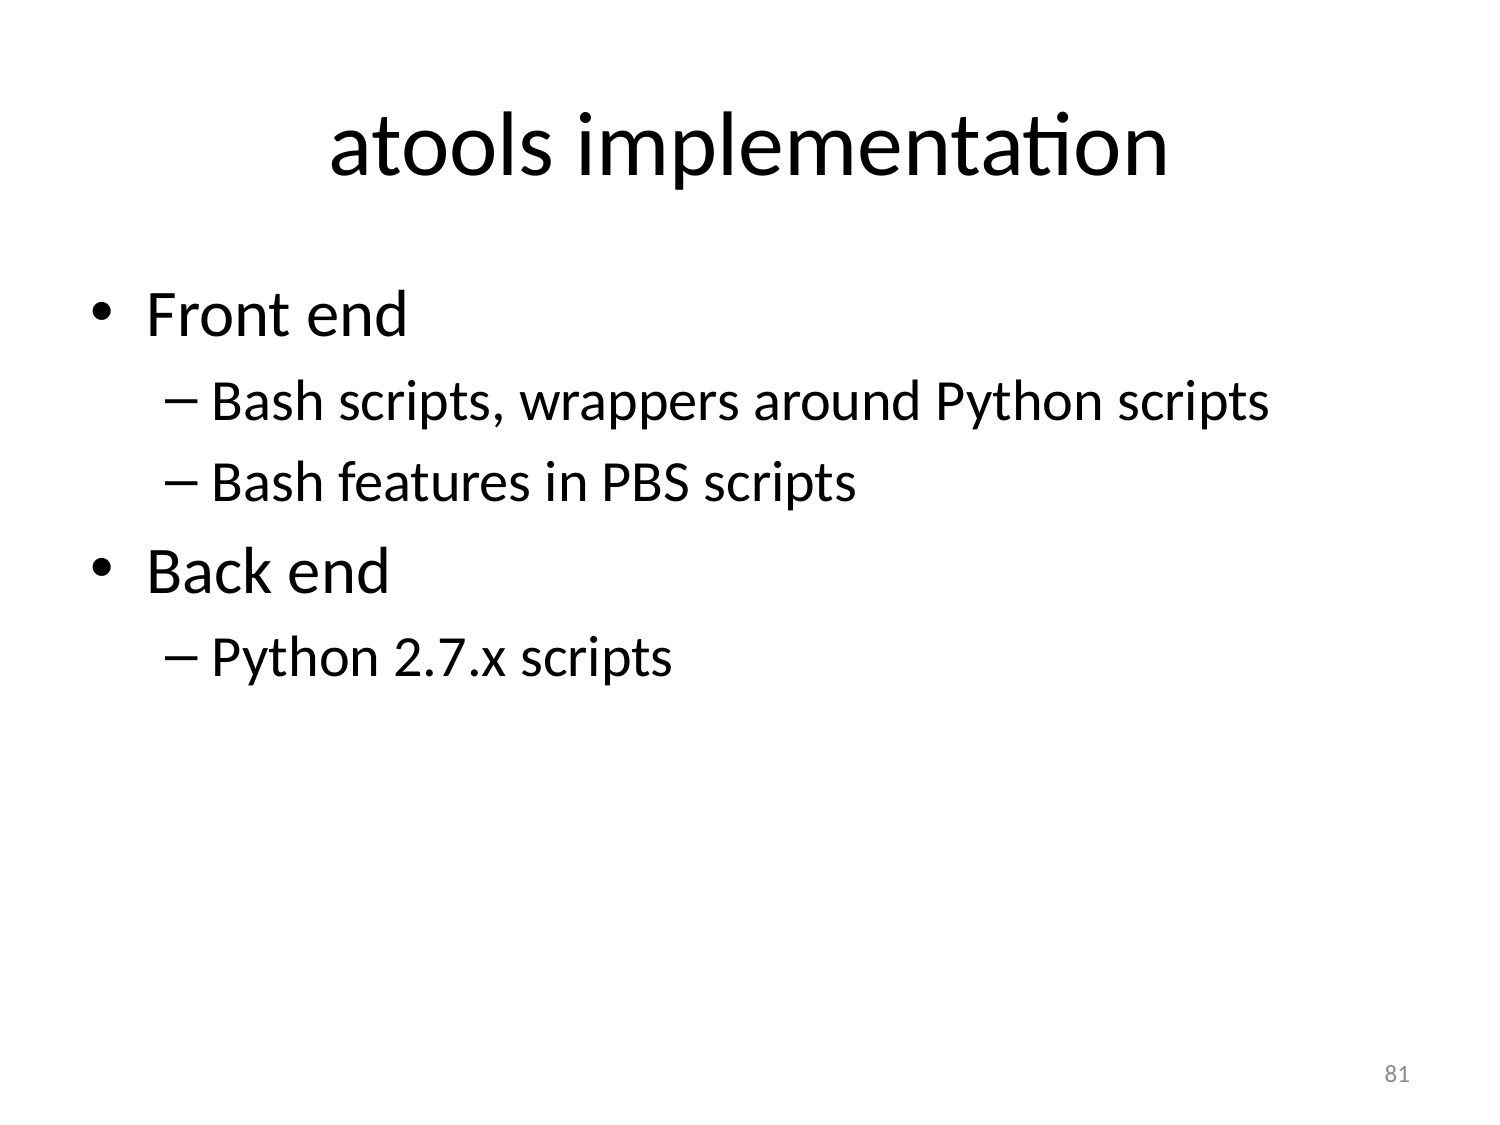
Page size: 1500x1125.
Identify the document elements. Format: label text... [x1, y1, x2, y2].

list Front end Bash scripts, wrappers around Python scripts Bash features in PBS scripts Back end Python 2.7.x scripts [75, 262, 1425, 1005]
slide_number 81 [1074, 1042, 1425, 1103]
title atools implementation [75, 45, 1425, 233]
